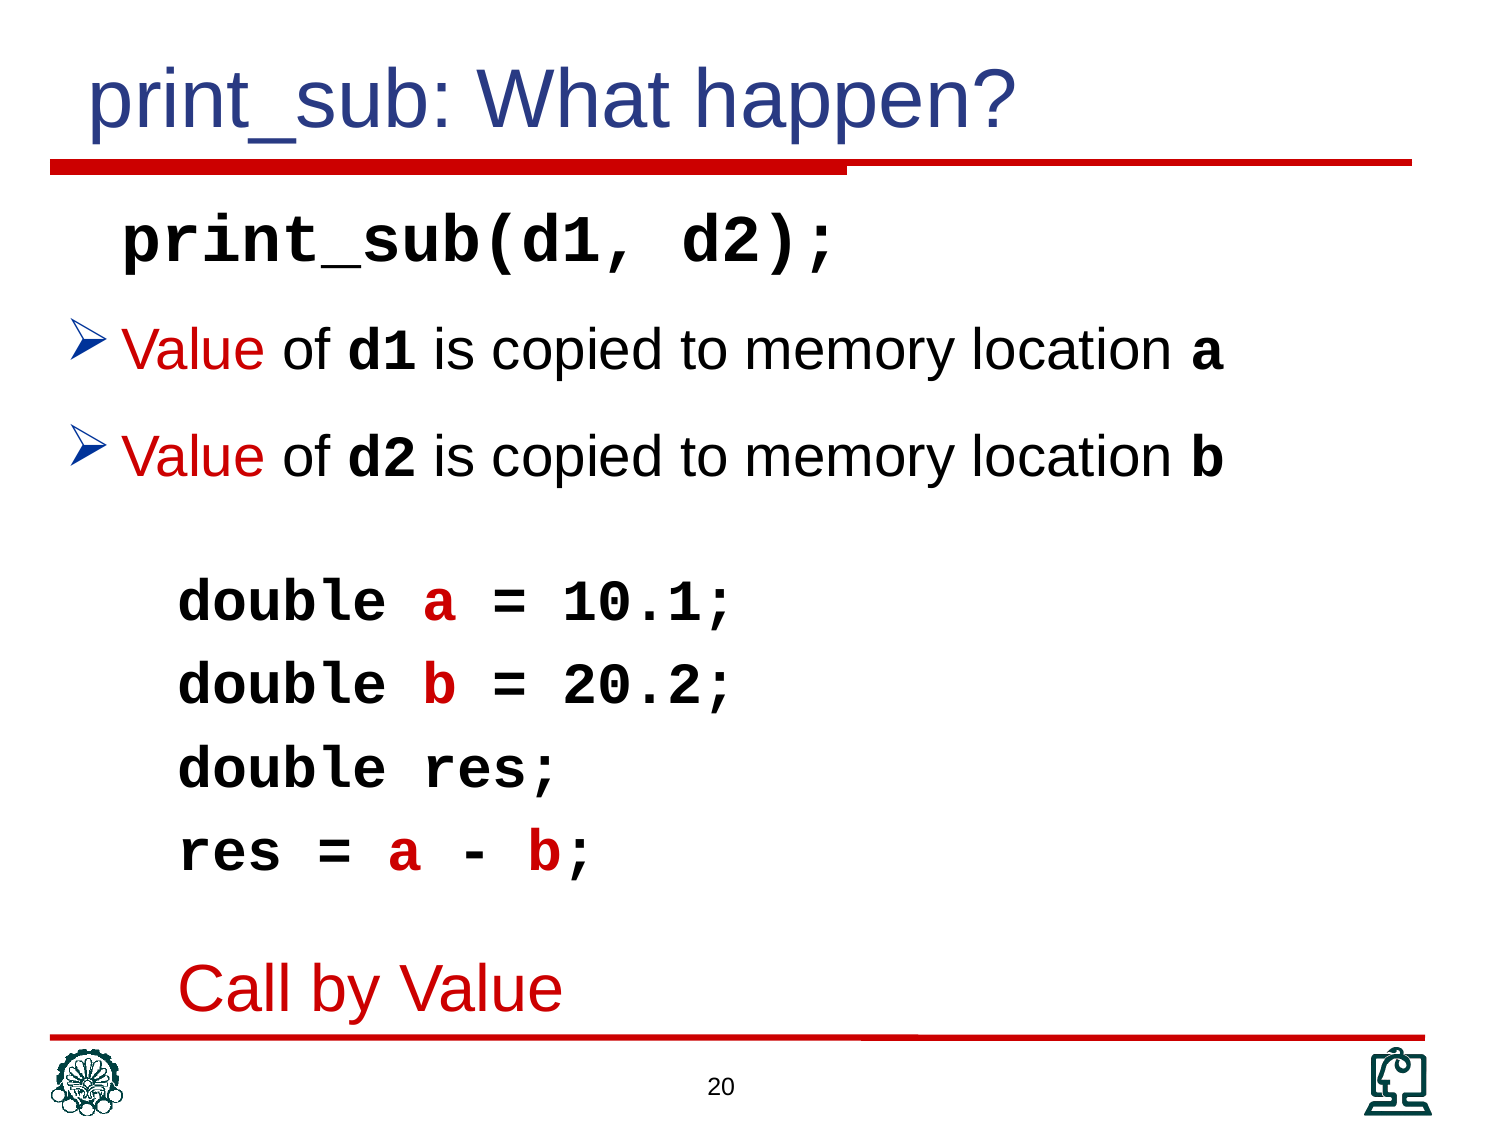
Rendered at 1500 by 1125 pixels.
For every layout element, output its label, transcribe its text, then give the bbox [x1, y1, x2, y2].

text_box print_sub: What happen? [73, 26, 1374, 152]
text_box print_sub(d1, d2); Value of d1 is copied to memory location a Value of d2 is copied to memory location b double a = 10.1; double b = 20.2; double res; res = a - b; Call by Value [50, 187, 1425, 1038]
picture [50, 1047, 125, 1118]
picture [1362, 1045, 1438, 1119]
text_box 20 [650, 1062, 750, 1103]
